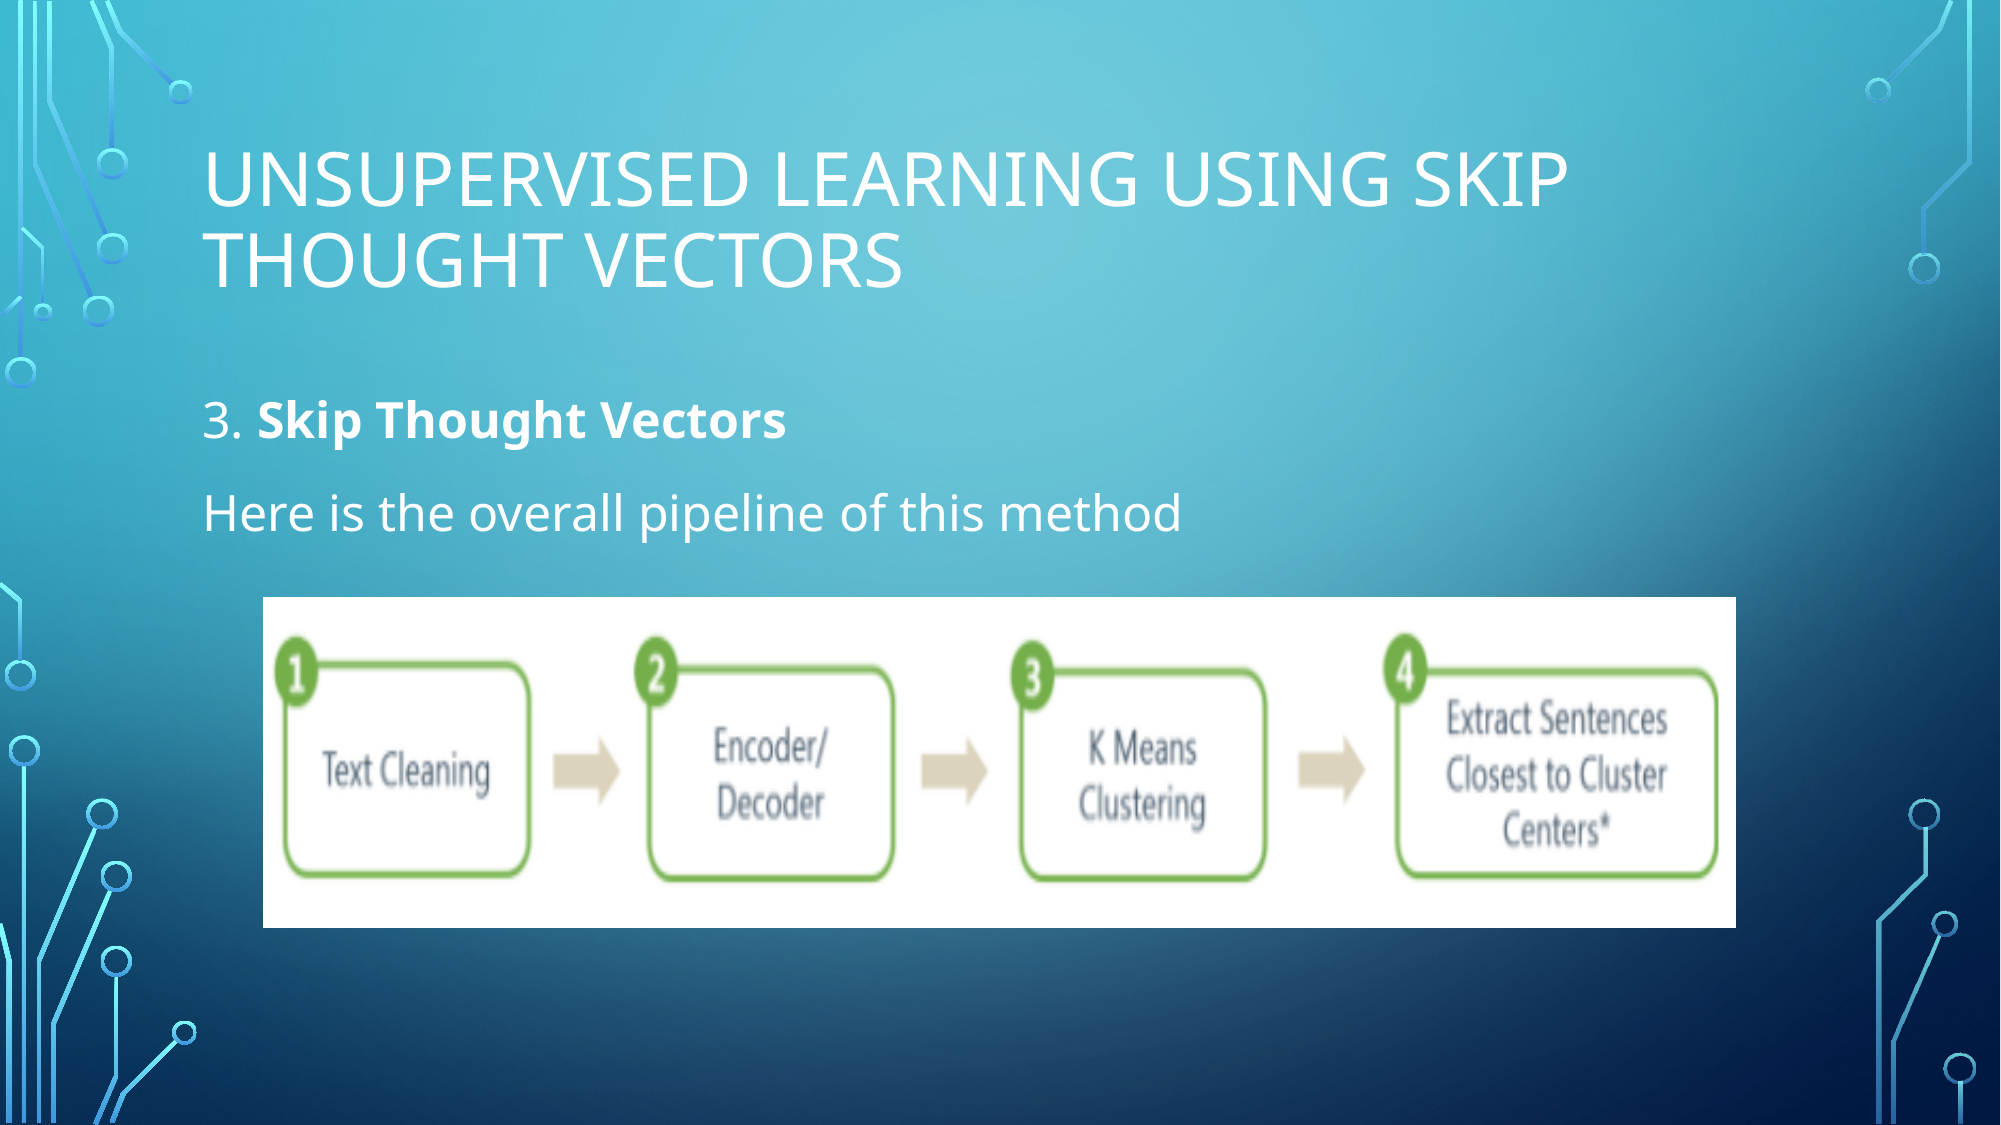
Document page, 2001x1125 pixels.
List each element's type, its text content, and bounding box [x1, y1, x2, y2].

title Unsupervised Learning using Skip Thought Vectors [187, 101, 1813, 344]
list 3. Skip Thought Vectors Here is the overall pipeline of this method [187, 369, 1813, 950]
picture [263, 597, 1736, 929]
